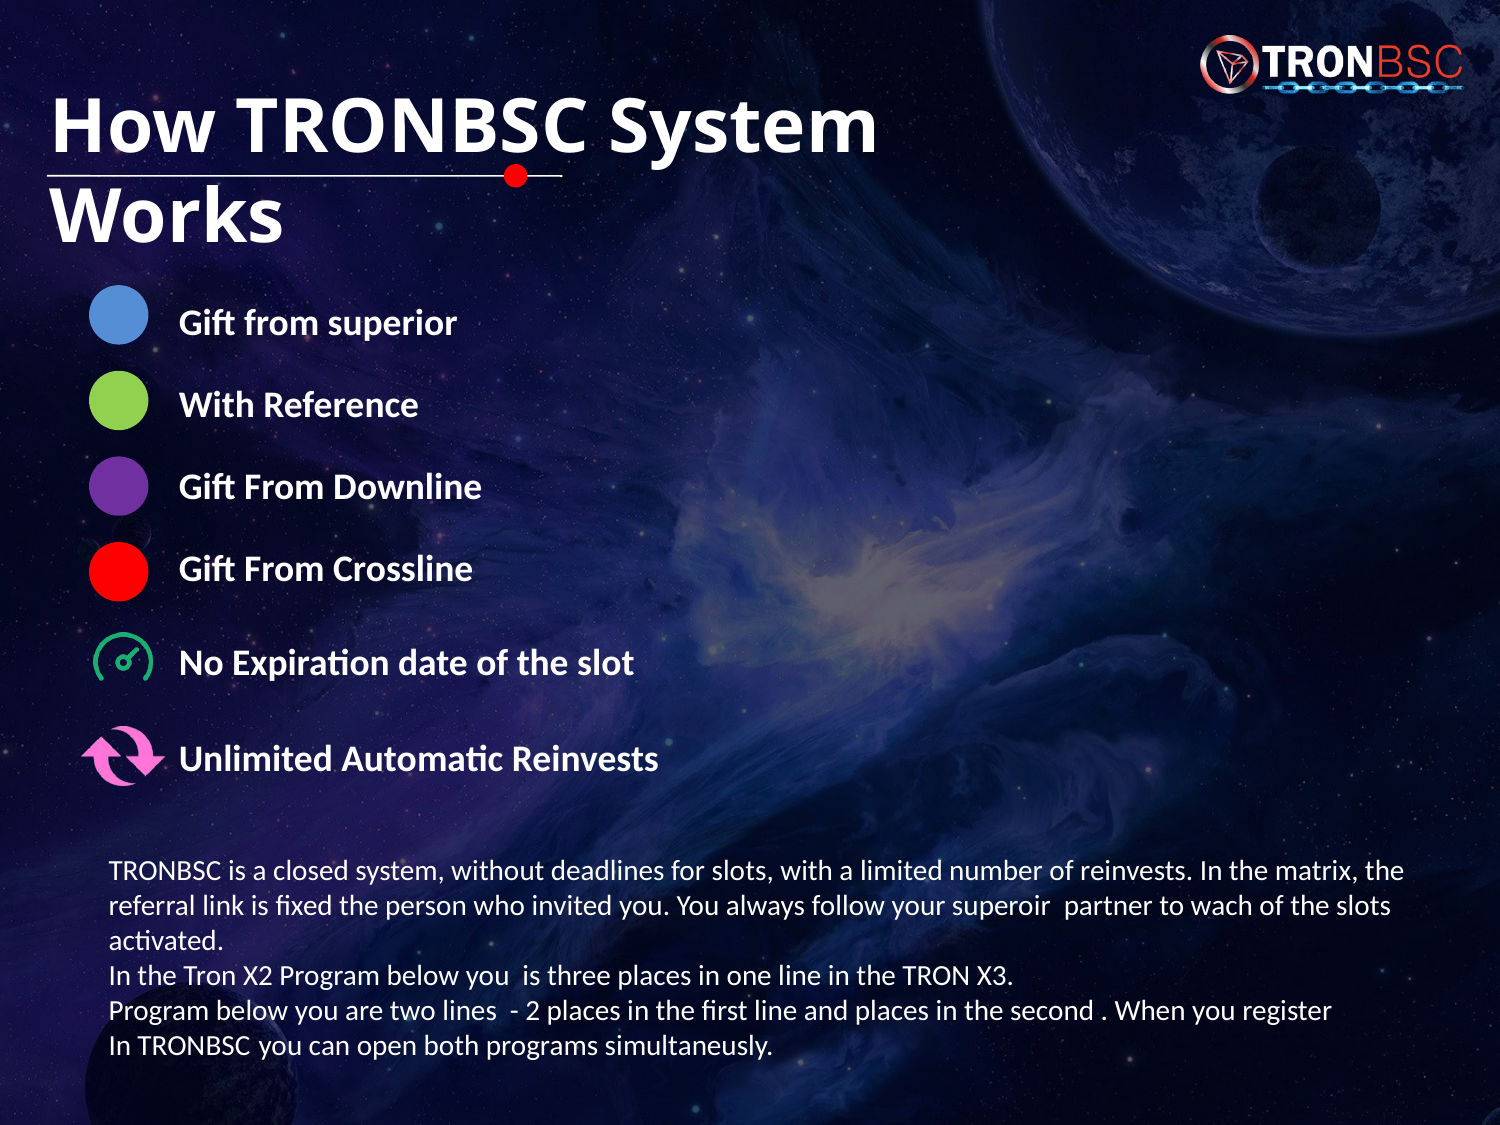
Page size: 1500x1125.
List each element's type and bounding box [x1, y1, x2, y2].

text_box [46, 163, 563, 188]
picture [0, 0, 1500, 1125]
